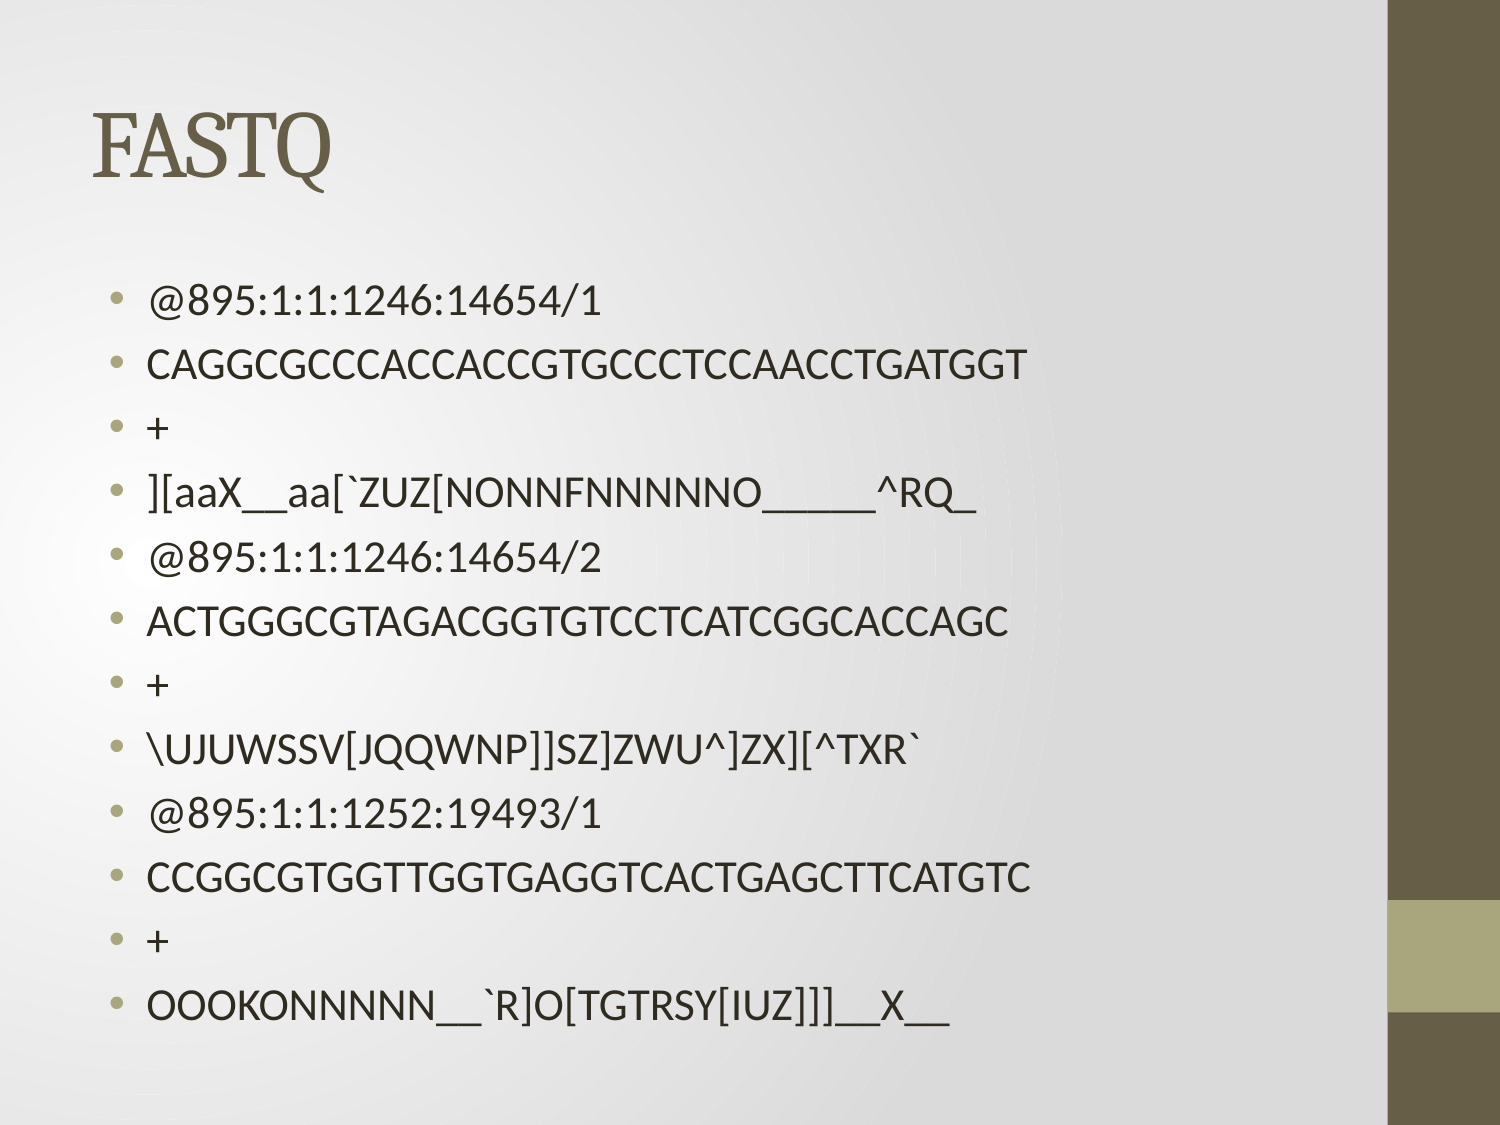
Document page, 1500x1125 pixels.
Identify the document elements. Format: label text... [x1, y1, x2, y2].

title FASTQ [75, 45, 1325, 233]
list @895:1:1:1246:14654/1 CAGGCGCCCACCACCGTGCCCTCCAACCTGATGGT + ][aaX__aa[`ZUZ[NONNFNNNNNO_____^RQ_ @895:1:1:1246:14654/2 ACTGGGCGTAGACGGTGTCCTCATCGGCACCAGC + \UJUWSSV[JQQWNP]]SZ]ZWU^]ZX][^TXR` @895:1:1:1252:19493/1 CCGGCGTGGTTGGTGAGGTCACTGAGCTTCATGTC + OOOKONNNNN__`R]O[TGTRSY[IUZ]]]__X__ [75, 262, 1325, 1050]
